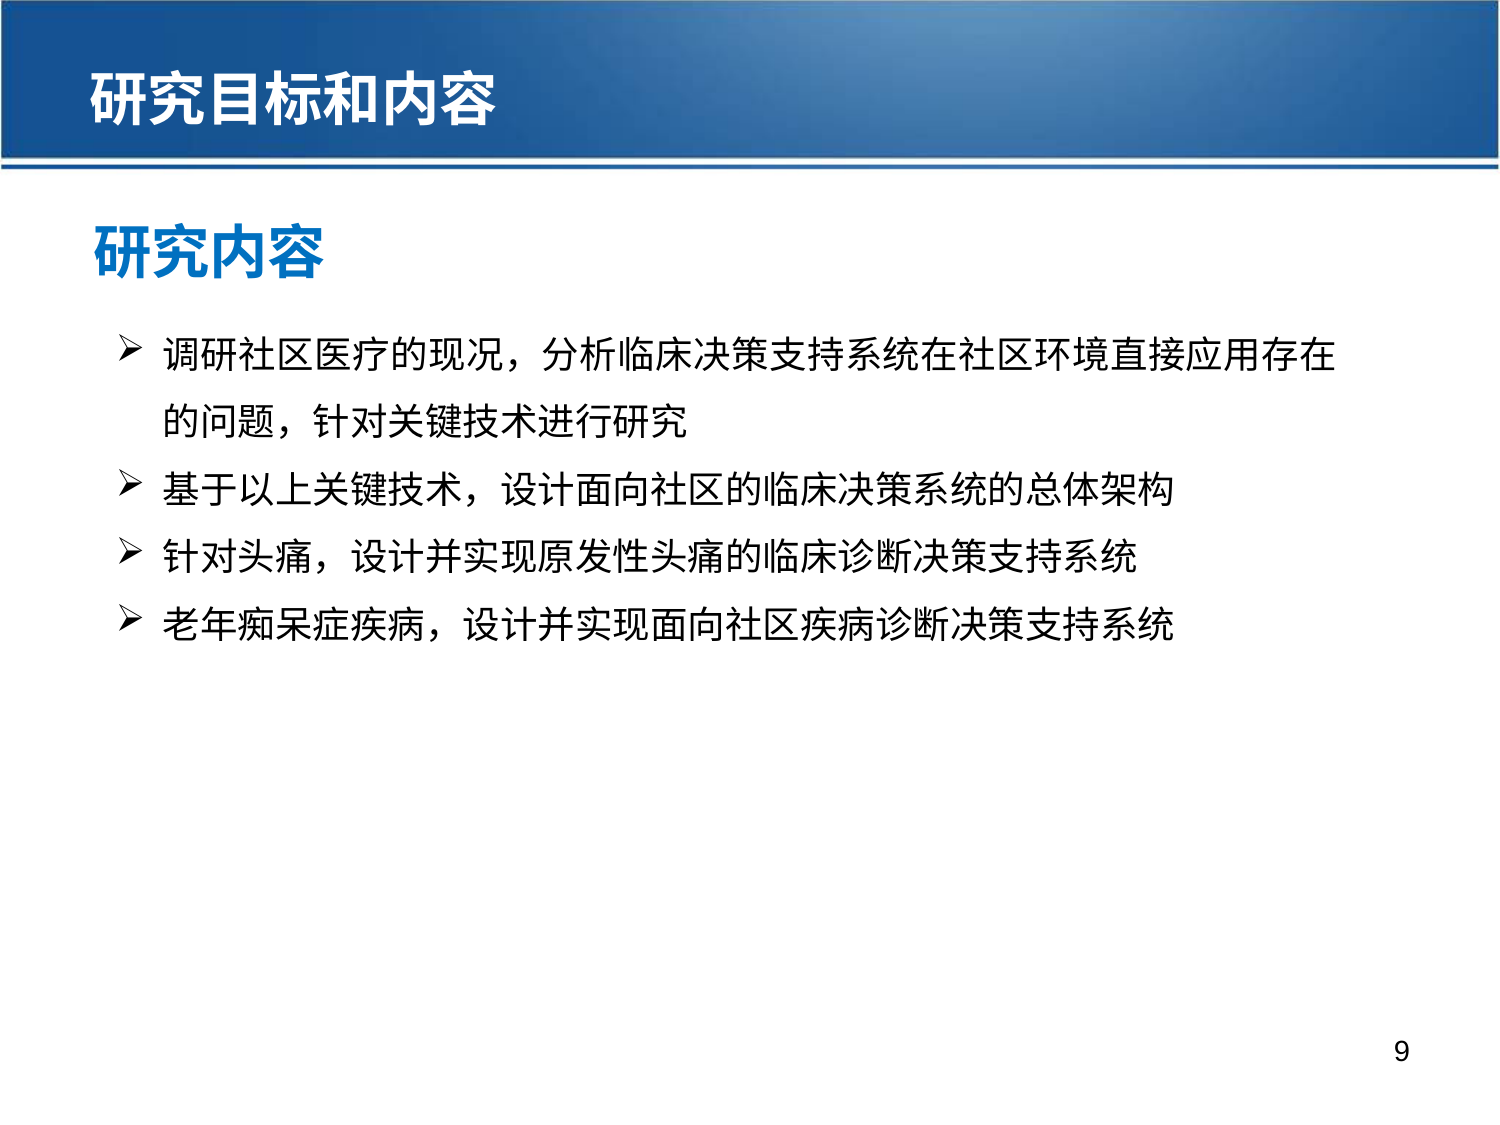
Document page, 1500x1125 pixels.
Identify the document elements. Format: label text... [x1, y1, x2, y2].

text_box 研究内容 [78, 208, 342, 294]
text_box 研究目标和内容 [74, 54, 1425, 151]
text_box 调研社区医疗的现况，分析临床决策支持系统在社区环境直接应用存在的问题，针对关键技术进行研究 基于以上关键技术，设计面向社区的临床决策系统的总体架构 针对头痛，设计并实现原发性头痛的临床诊断决策支持系统 老年痴呆症疾病，设计并实现面向社区疾病诊断决策支持系统 [101, 300, 1354, 653]
picture [0, 0, 1500, 1125]
slide_number 9 [1074, 1024, 1426, 1103]
